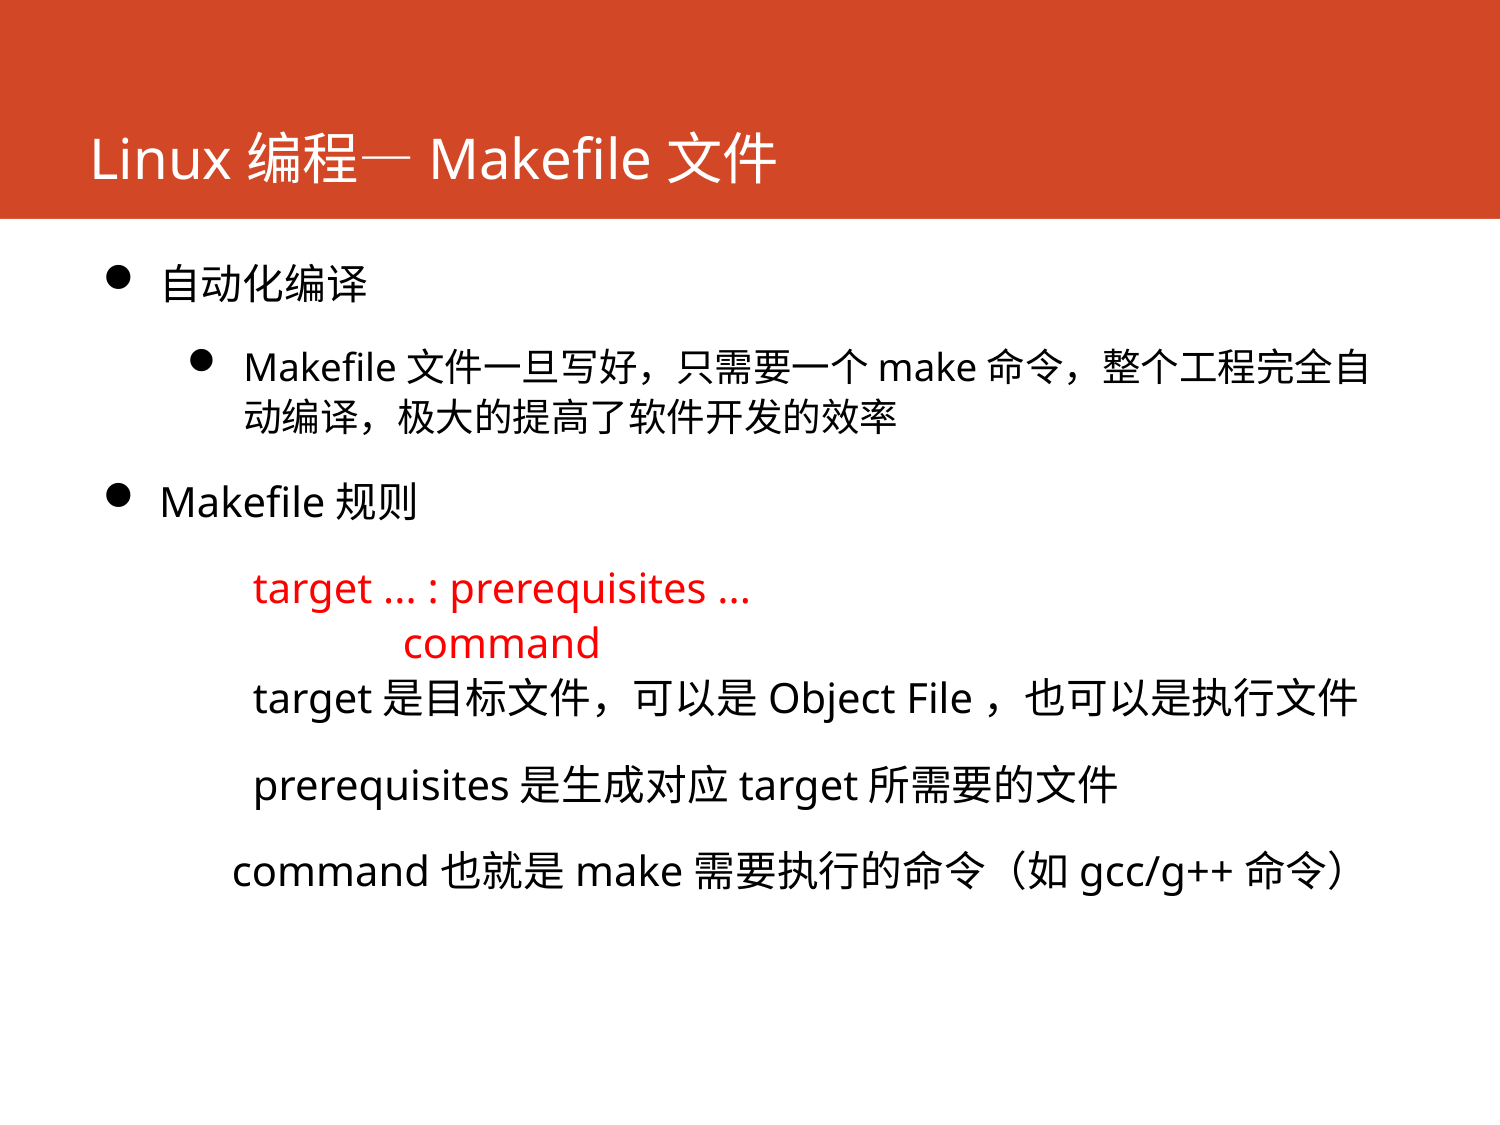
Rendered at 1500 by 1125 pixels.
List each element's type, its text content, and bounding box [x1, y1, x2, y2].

list 自动化编译 Makefile文件一旦写好，只需要一个make命令，整个工程完全自动编译，极大的提高了软件开发的效率 Makefile规则 target ... : prerequisites ... command target是目标文件，可以是Object File，也可以是执行文件 prerequisites是生成对应target所需要的文件 command也就是make需要执行的命令（如gcc/g++命令） [87, 245, 1397, 1056]
title Linux编程—Makefile文件 [74, 0, 1397, 199]
